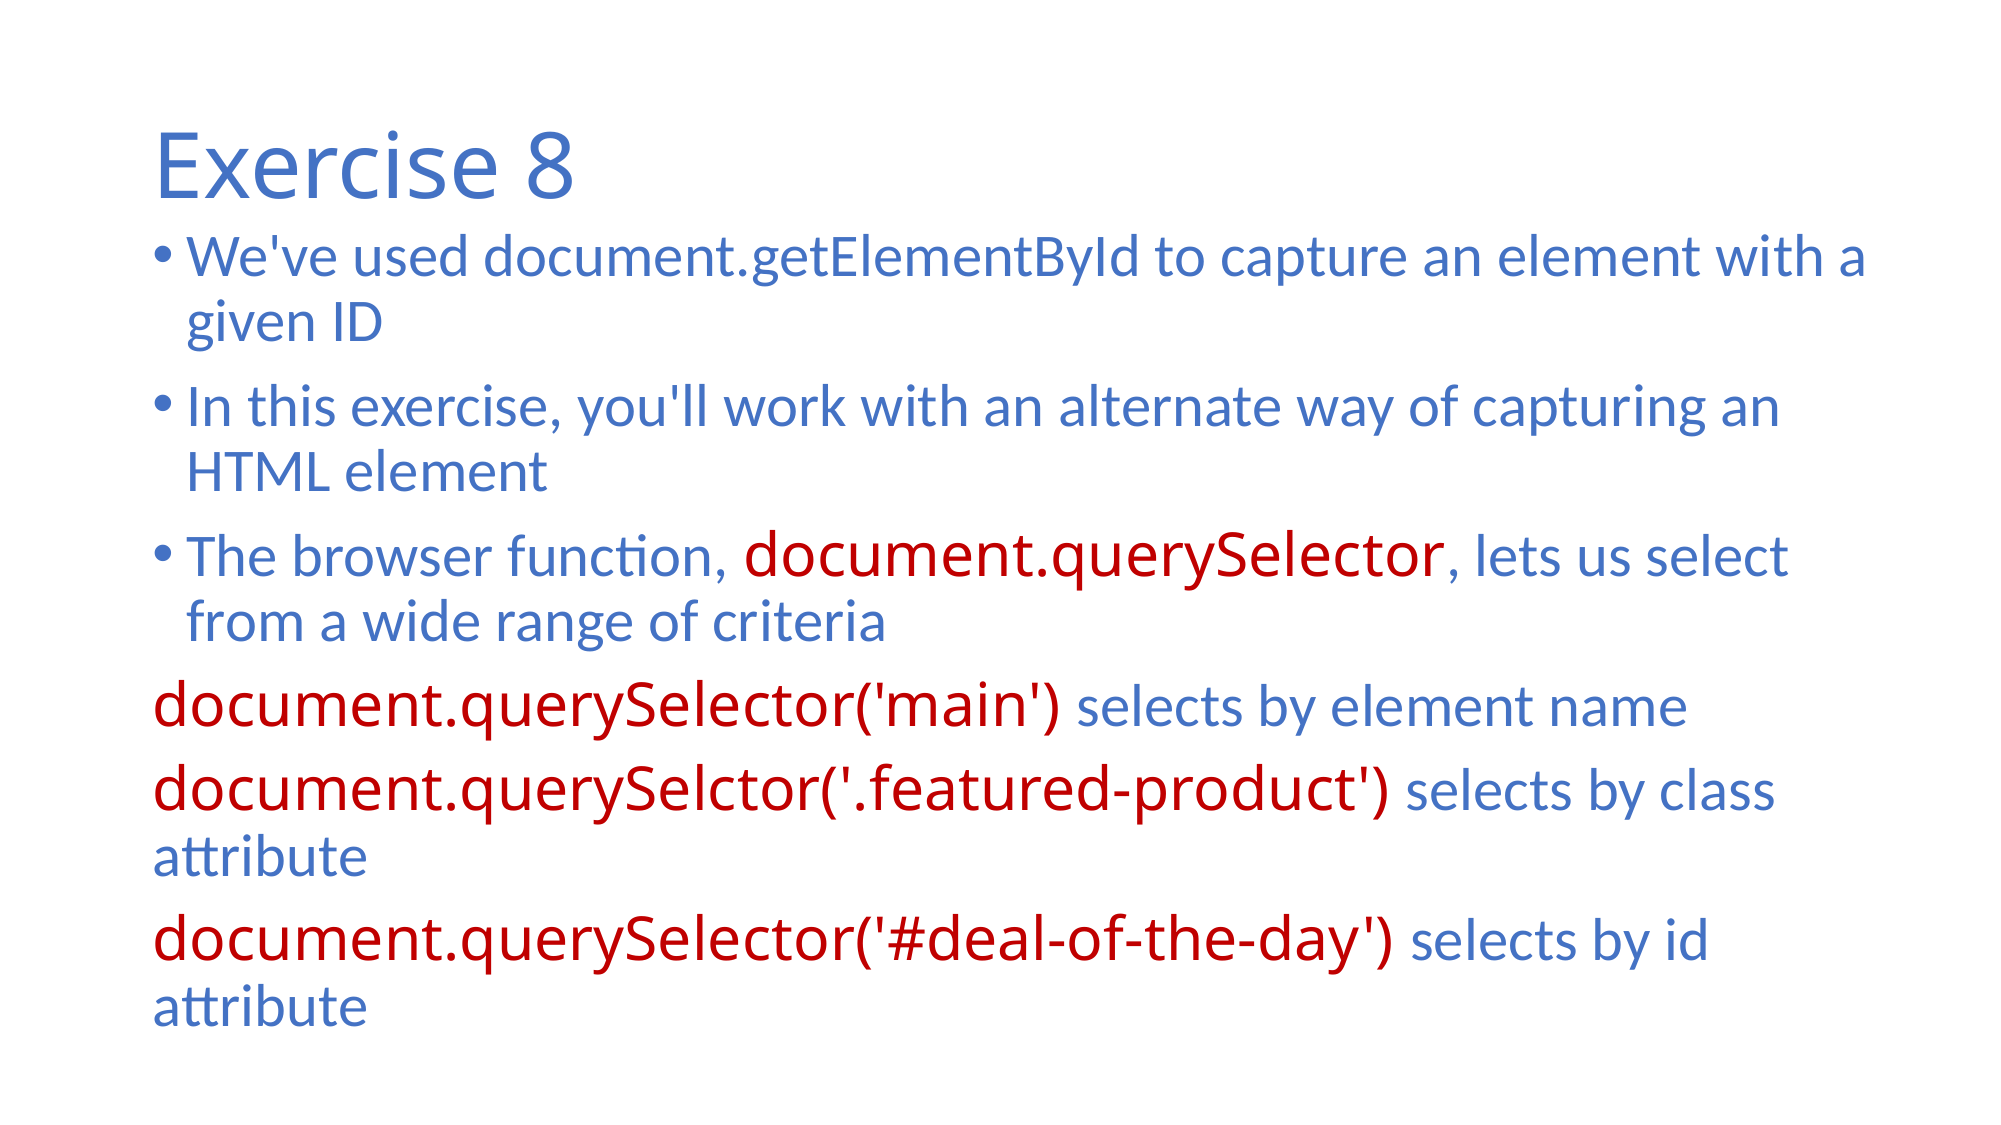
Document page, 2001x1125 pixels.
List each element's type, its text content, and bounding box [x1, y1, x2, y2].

title Exercise 8 [137, 59, 1863, 216]
list We've used document.getElementById to capture an element with a given ID In this exercise, you'll work with an alternate way of capturing an HTML element The browser function, document.querySelector, lets us select from a wide range of criteria document.querySelector('main') selects by element name document.querySelctor('.featured-product') selects by class attribute document.querySelector('#deal-of-the-day') selects by id attribute [137, 216, 1920, 1050]
